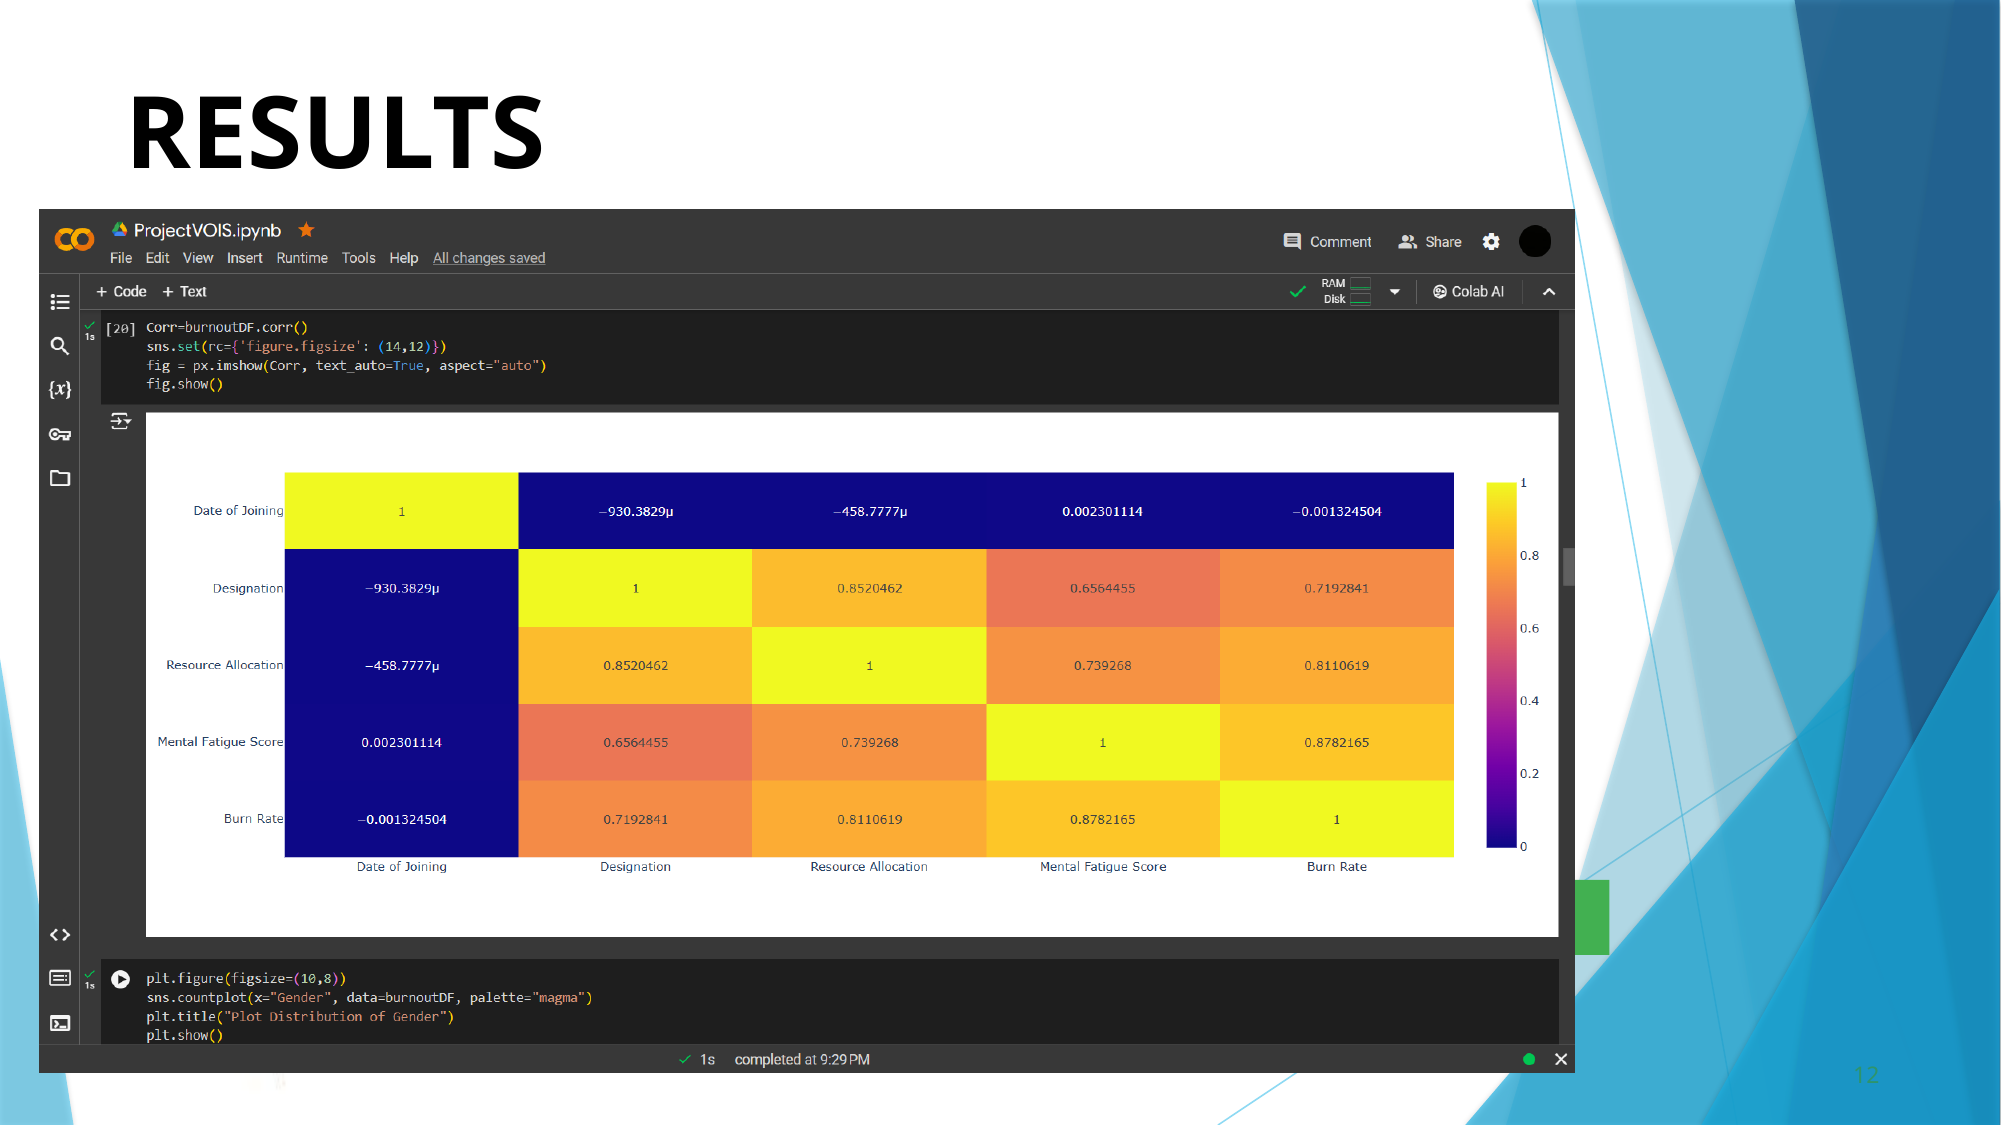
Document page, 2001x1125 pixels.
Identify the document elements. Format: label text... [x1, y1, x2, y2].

picture [39, 208, 1576, 1094]
title RESULTS [110, 60, 600, 198]
